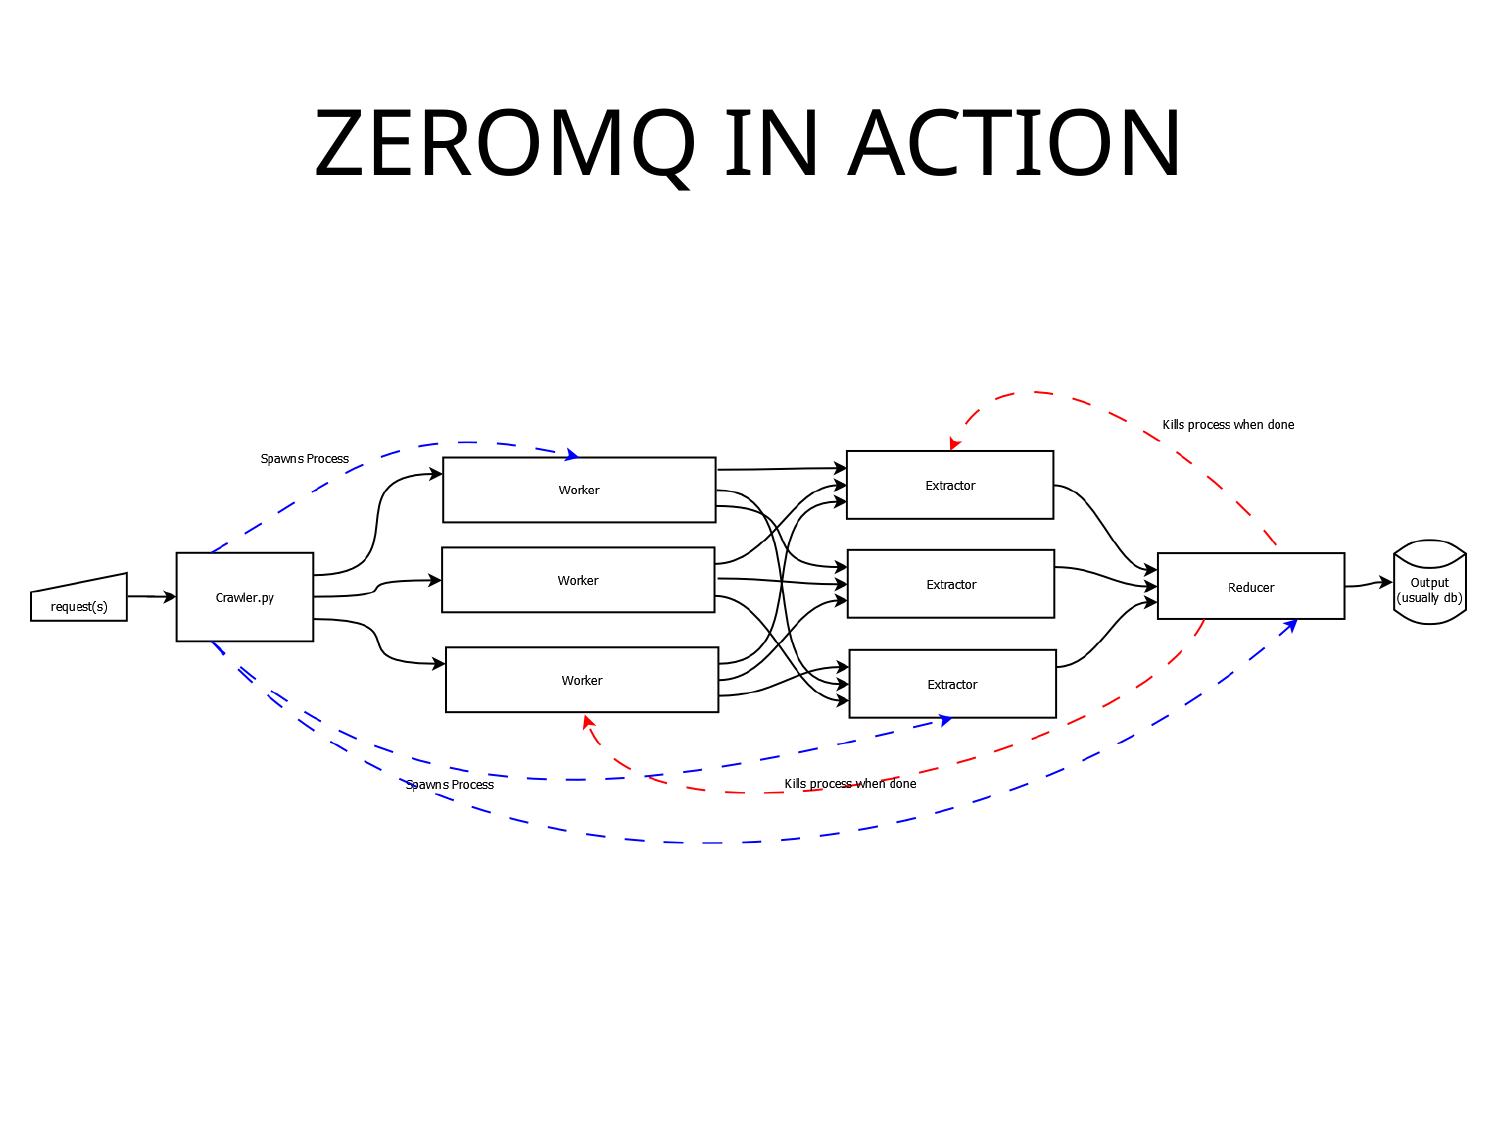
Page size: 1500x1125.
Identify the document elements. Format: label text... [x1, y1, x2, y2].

picture [30, 391, 1469, 845]
title ZeroMQ in Action [75, 45, 1425, 233]
